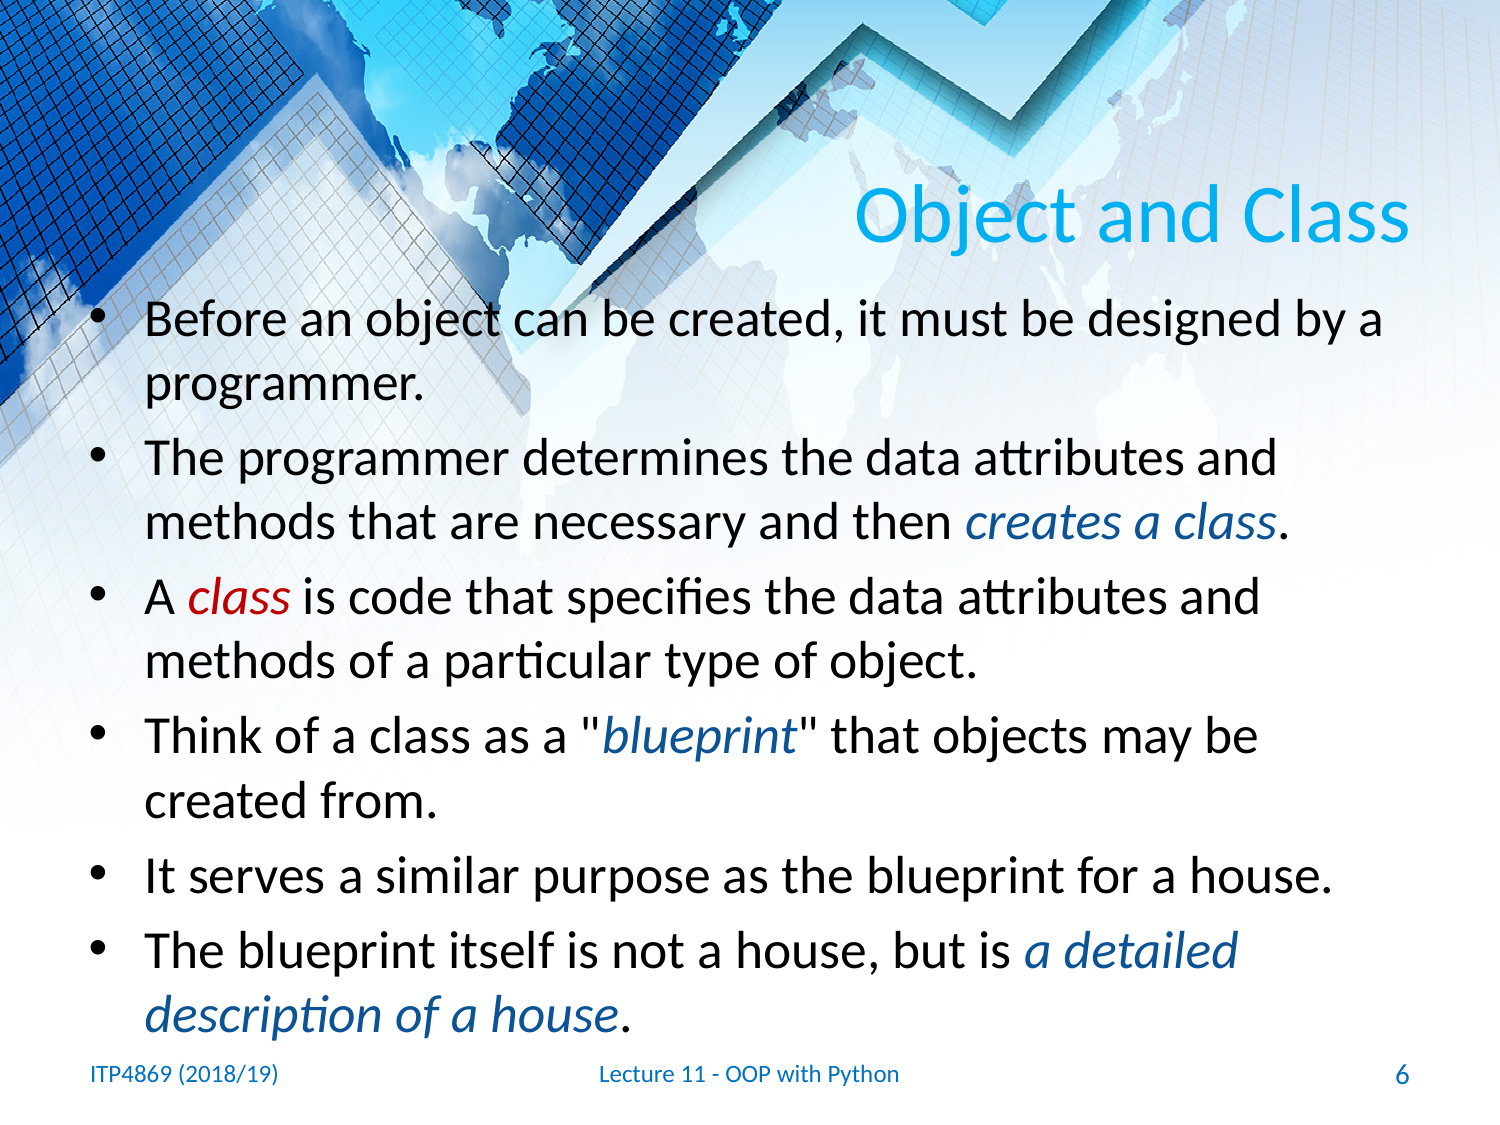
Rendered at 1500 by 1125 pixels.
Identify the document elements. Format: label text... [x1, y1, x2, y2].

title Object and Class [73, 128, 1427, 275]
picture [0, 0, 1500, 1125]
footer Lecture 11 - OOP with Python [512, 1042, 988, 1103]
slide_number 6 [1074, 1042, 1425, 1103]
slide_number ITP4869 (2018/19) [75, 1042, 425, 1103]
list Before an object can be created, it must be designed by a programmer. The programmer determines the data attributes and methods that are necessary and then creates a class. A class is code that specifies the data attributes and methods of a particular type of object. Think of a class as a "blueprint" that objects may be created from. It serves a similar purpose as the blueprint for a house. The blueprint itself is not a house, but is a detailed description of a house. [73, 275, 1427, 1064]
